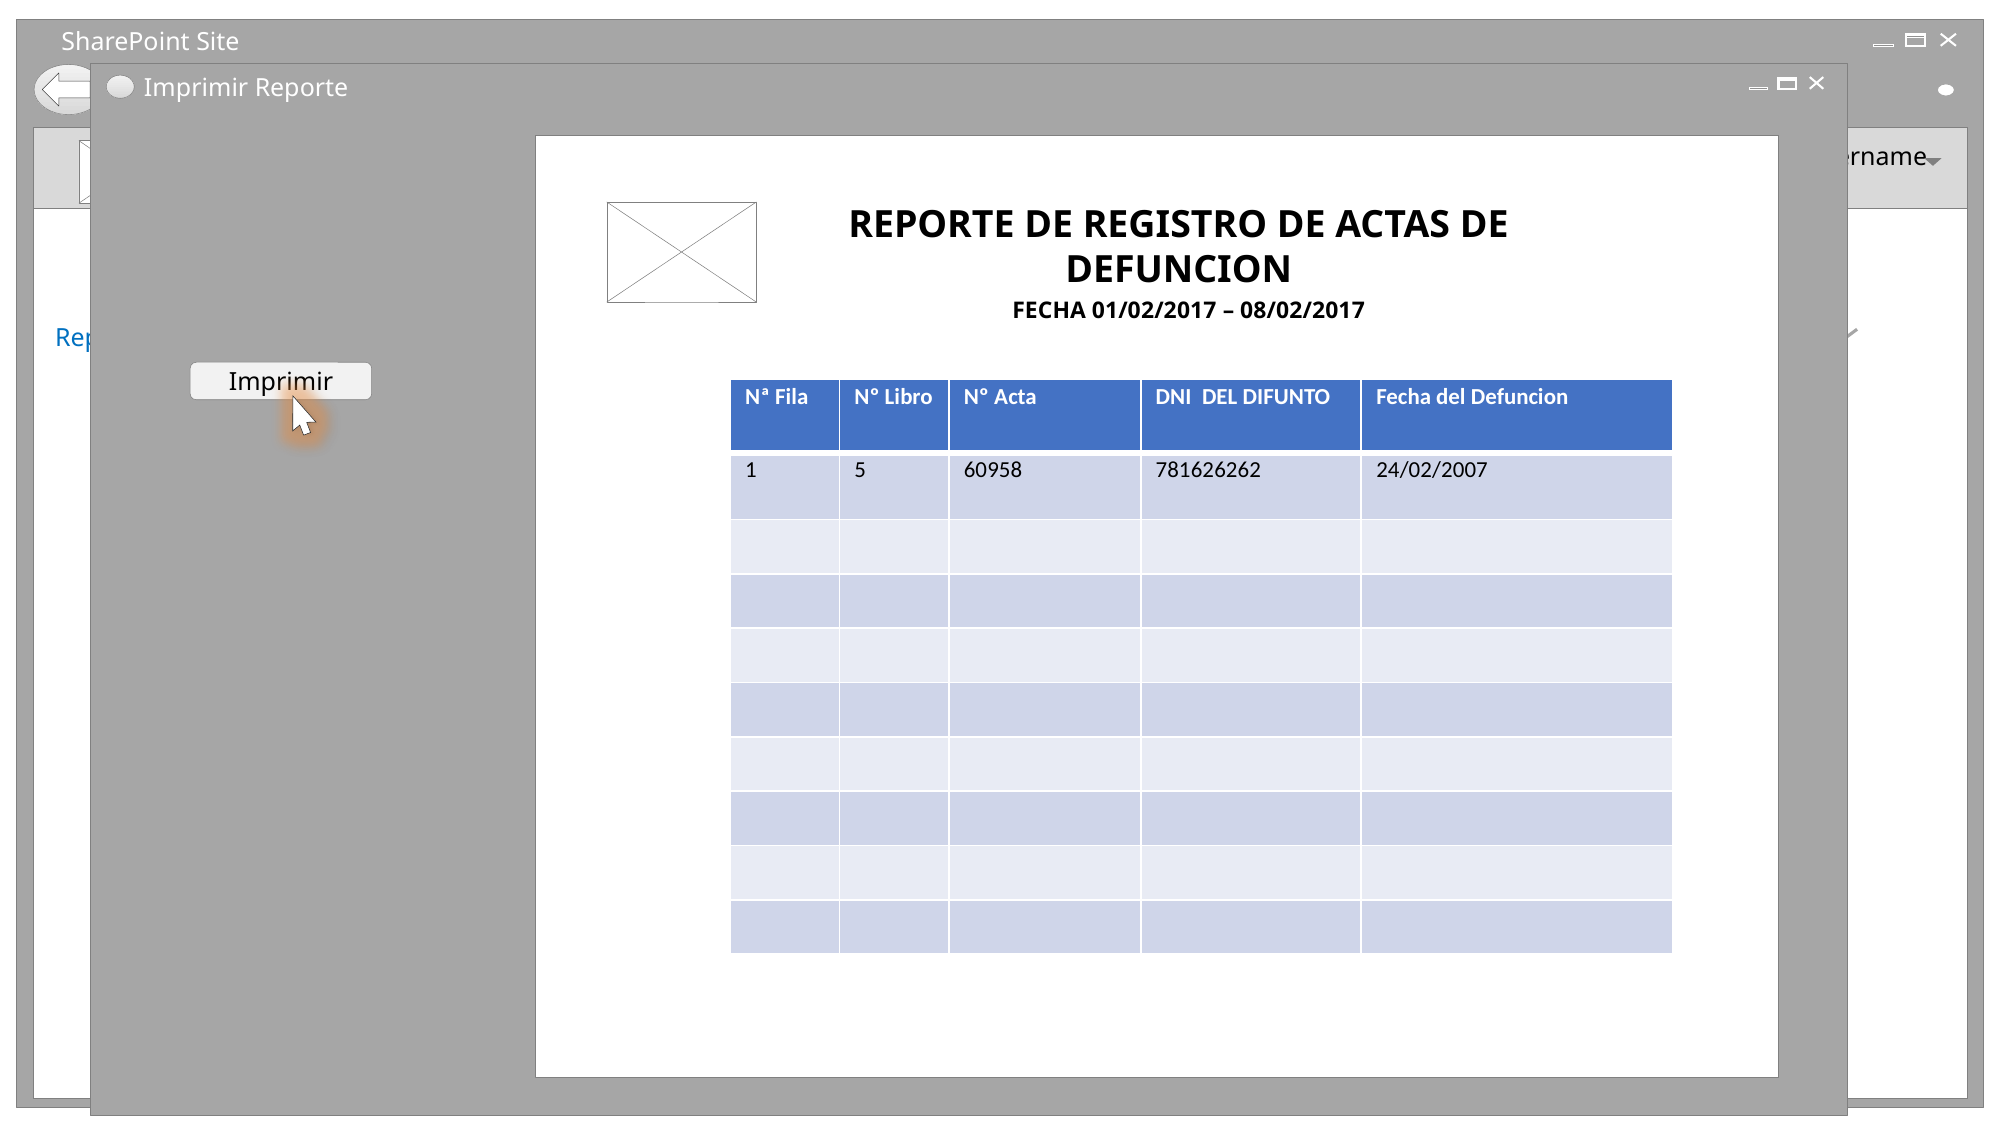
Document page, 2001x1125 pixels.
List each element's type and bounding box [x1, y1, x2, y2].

text_box [90, 62, 1848, 1116]
text_box [606, 201, 757, 303]
text_box [78, 140, 90, 204]
text_box [16, 19, 1984, 1108]
